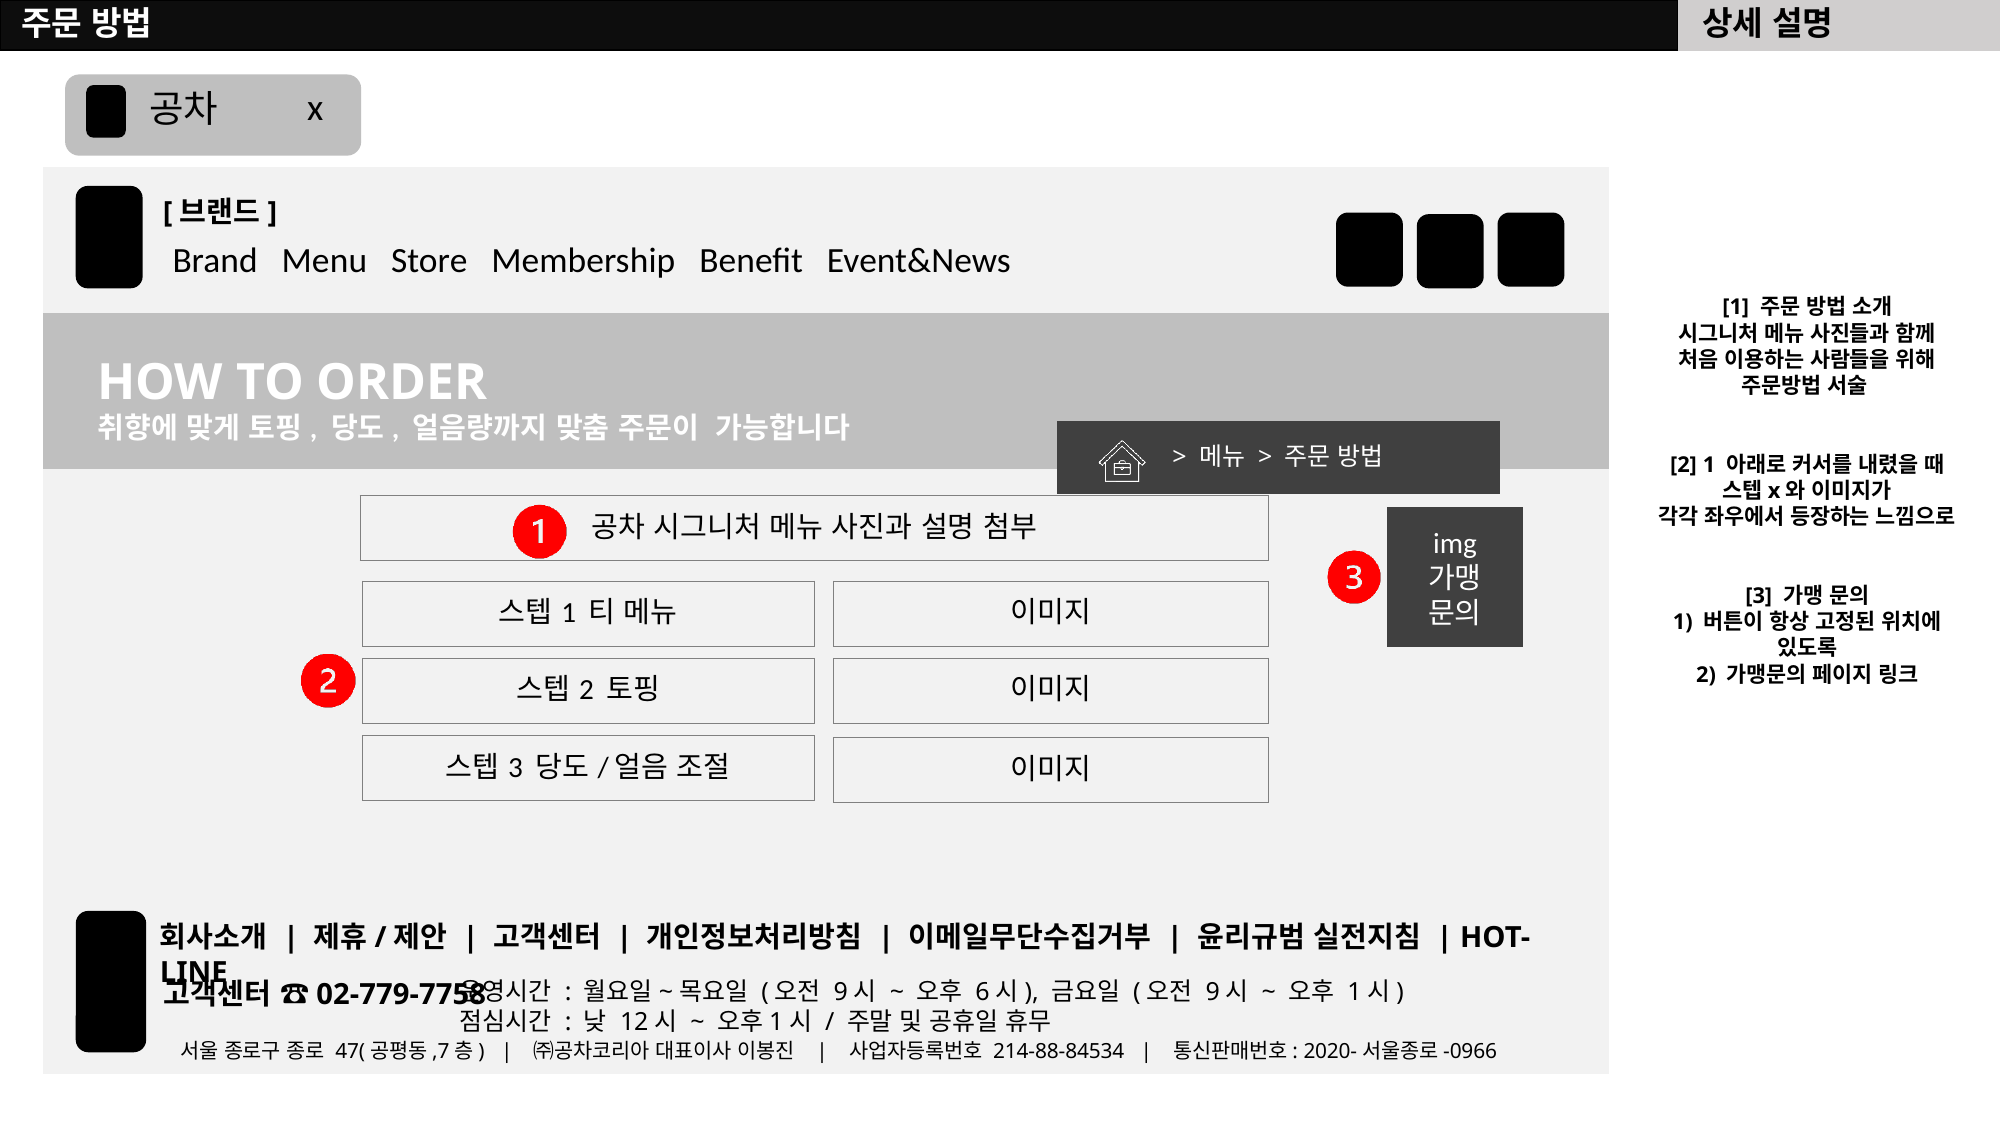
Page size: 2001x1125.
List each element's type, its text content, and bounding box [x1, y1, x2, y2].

text_box [43, 313, 1609, 469]
text_box HOW TO ORDER 취향에 맞게 토핑, 당도, 얼음량까지 맞춤 주문이 가능합니다 [82, 341, 866, 452]
text_box [43, 469, 1609, 1074]
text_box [66, 75, 361, 155]
picture [1094, 433, 1149, 488]
picture [505, 497, 573, 565]
text_box [1057, 421, 1500, 494]
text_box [76, 911, 1568, 1062]
text_box [0, 0, 1678, 51]
table_header 스텝1 티 메뉴 [363, 582, 814, 646]
text_box [43, 167, 1609, 313]
text_box 주문 방법 [6, 0, 168, 50]
table_header 스텝3 당도/얼음 조절 [363, 736, 814, 800]
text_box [76, 186, 1564, 288]
table_header 스텝2 토핑 [363, 659, 814, 723]
table_header 이미지 [834, 738, 1268, 802]
picture [293, 646, 362, 714]
table_header 공차 시그니처 메뉴 사진과 설명 첨부 [361, 496, 1268, 560]
text_box [1678, 0, 2000, 51]
text_box > 메뉴 > 주문 방법 [1157, 432, 1399, 478]
text_box [1] 주문 방법 소개 시그니처 메뉴 사진들과 함께 처음 이용하는 사람들을 위해 주문방법 서술 [2] 1 아래로 커서를 내렸을 때 스텝x와 이미지가 각각 좌우에서 등장하는 느낌으로 [3] 가맹 문의 1) 버튼이 항상 고정된 위치에 있도록 2) 가맹문의 페이지 링크 [1628, 233, 1986, 747]
picture [1320, 543, 1387, 610]
table_header 이미지 [834, 659, 1268, 723]
text_box 상세 설명 [1687, 0, 1849, 50]
text_box img 가맹 문의 [1387, 507, 1523, 647]
table_header 이미지 [834, 582, 1268, 646]
